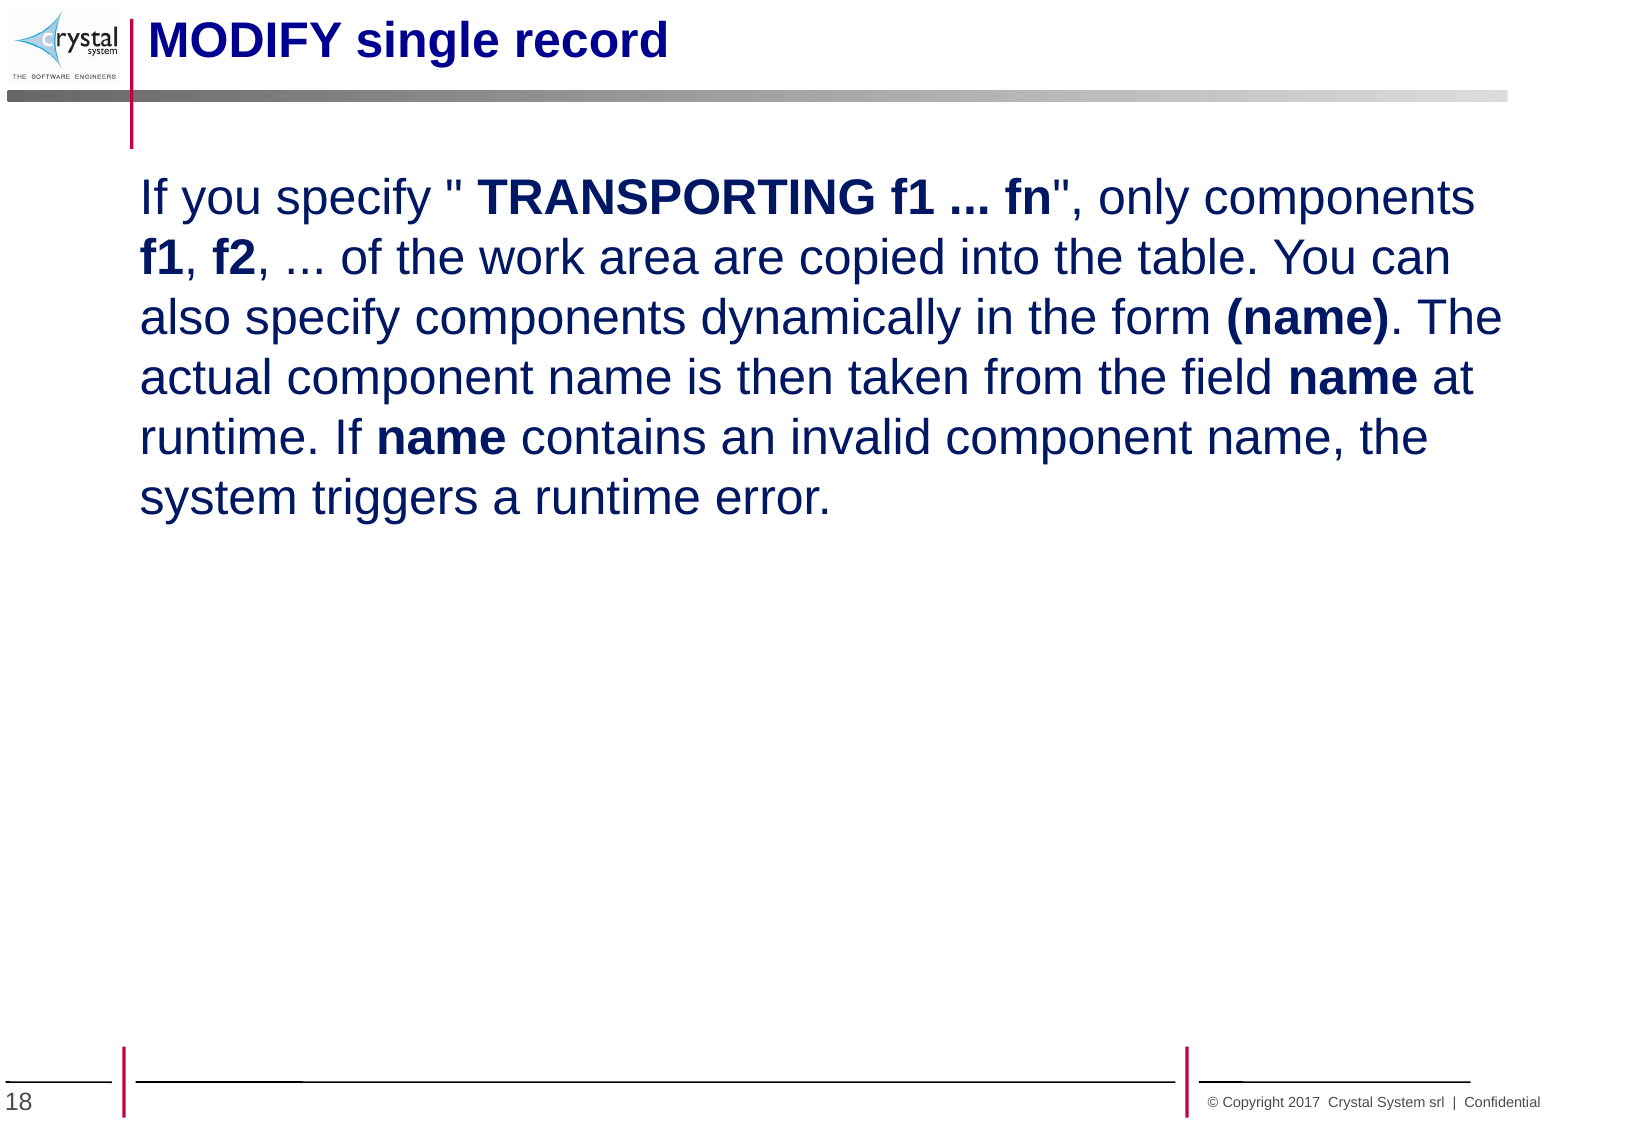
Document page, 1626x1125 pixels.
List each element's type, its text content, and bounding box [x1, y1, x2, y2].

list If you specify " TRANSPORTING f1 ... fn", only components f1, f2, ... of the work area are copied into the table. You can also specify components dynamically in the form (name). The actual component name is then taken from the field name at runtime. If name contains an invalid component name, the system triggers a runtime error. [79, 36, 1525, 952]
title MODIFY single record [132, 0, 1608, 83]
picture [7, 11, 125, 84]
